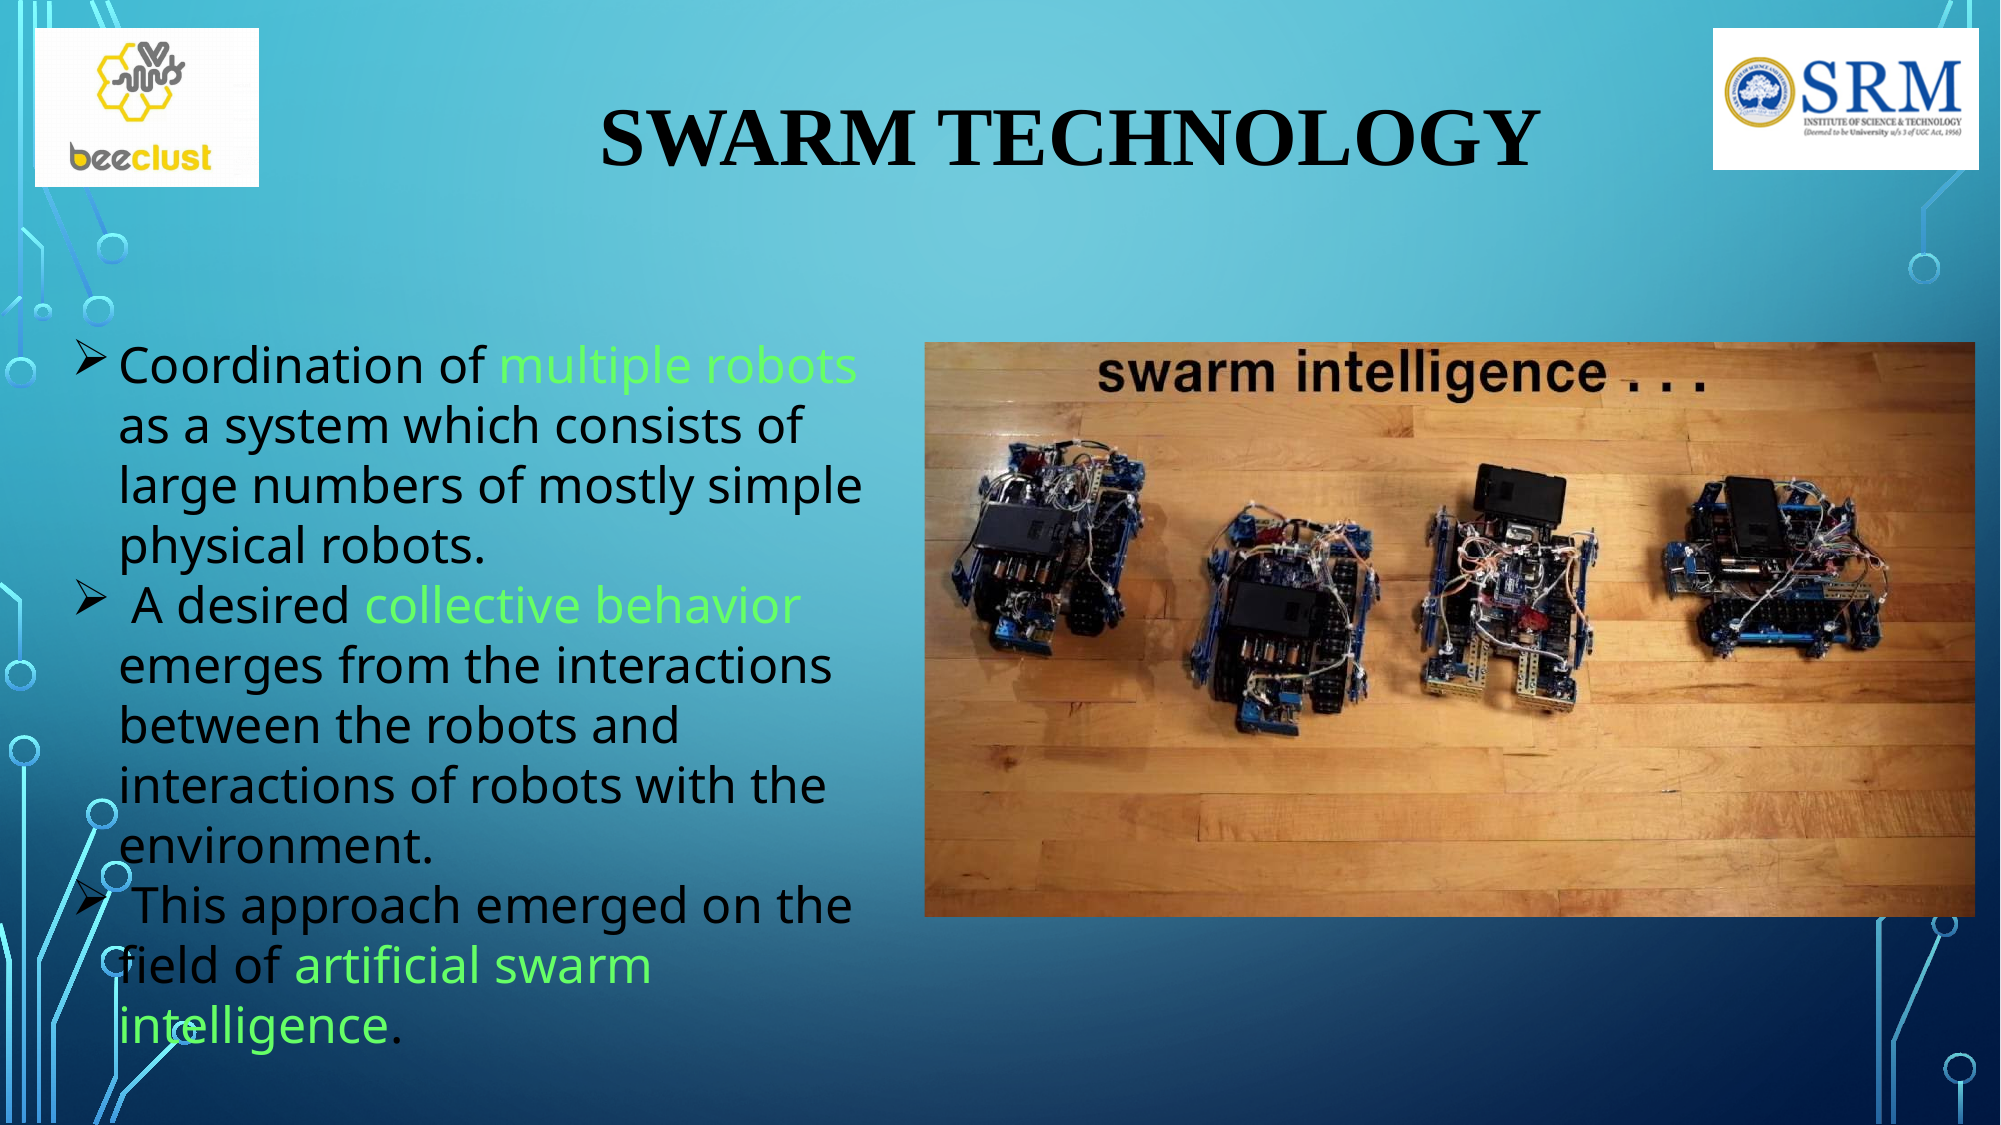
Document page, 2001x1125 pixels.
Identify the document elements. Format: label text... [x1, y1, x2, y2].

picture [1713, 28, 1979, 170]
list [924, 341, 1976, 917]
text_box Coordination of multiple robots as a system which consists of large numbers of mostly simple physical robots. A desired collective behavior emerges from the interactions between the robots and interactions of robots with the environment. This approach emerged on the field of artificial swarm intelligence. [56, 326, 925, 1061]
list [34, 28, 259, 187]
title SWARM TECHNOLOGY [258, 17, 1884, 260]
